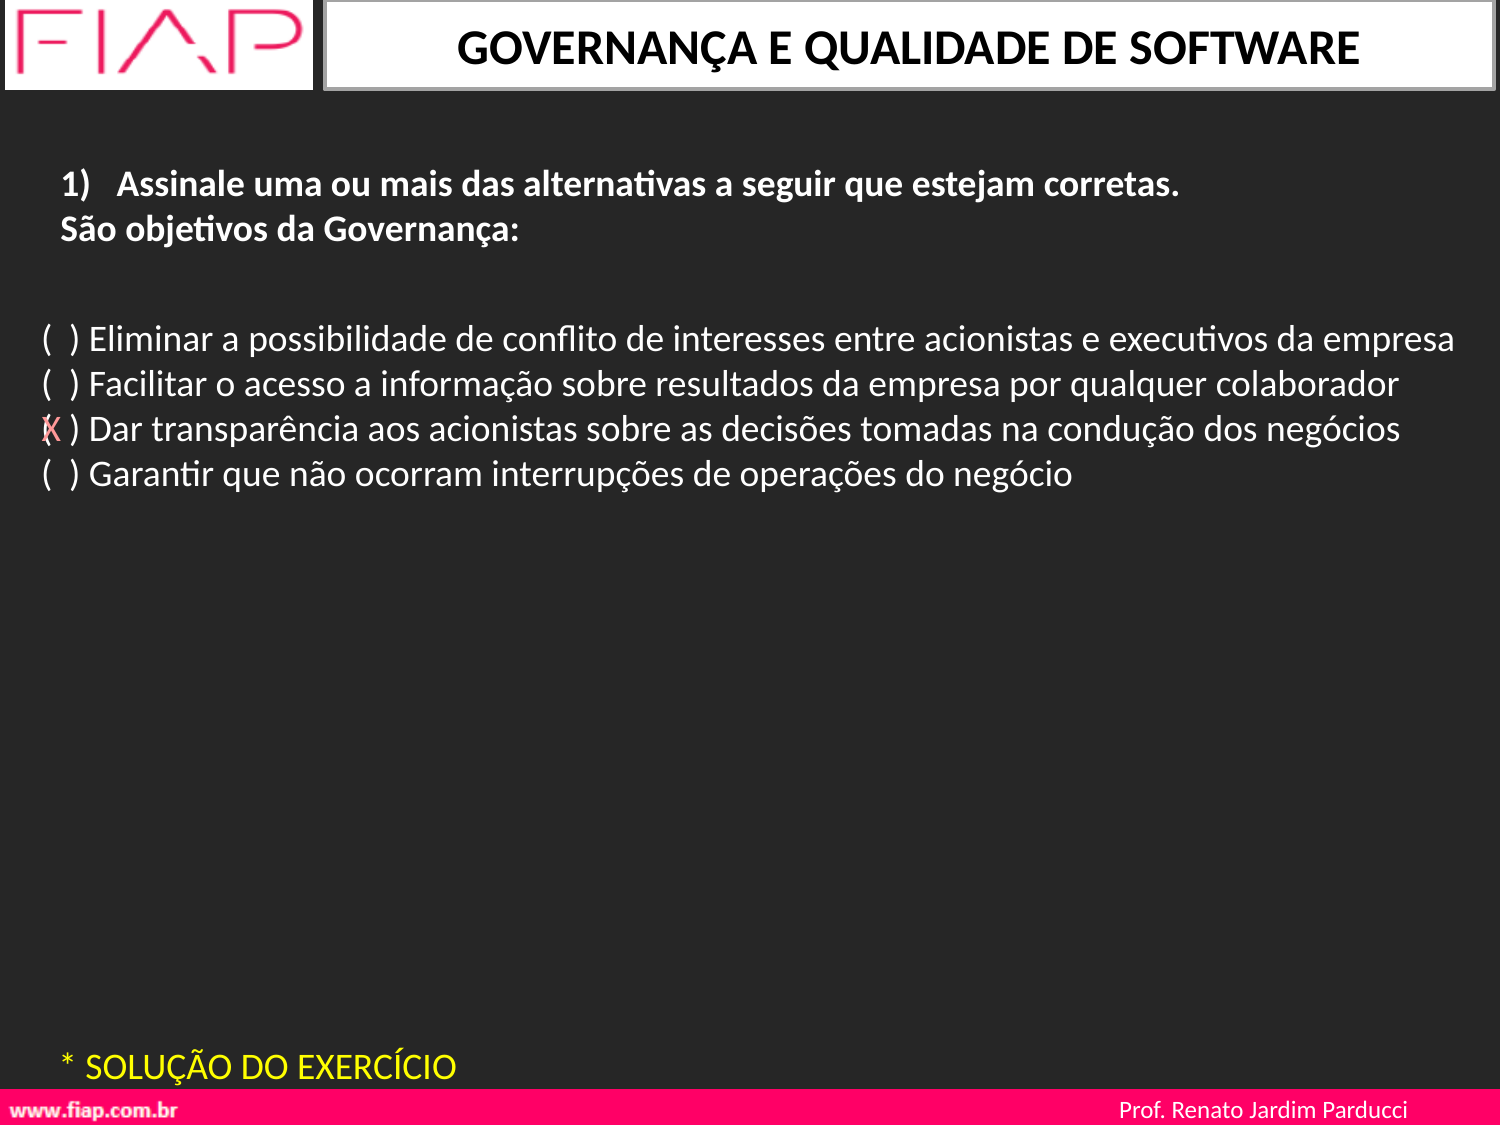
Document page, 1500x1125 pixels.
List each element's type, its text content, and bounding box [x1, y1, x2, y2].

text_box ( ) Eliminar a possibilidade de conflito de interesses entre acionistas e executivos da empresa ( ) Facilitar o acesso a informação sobre resultados da empresa por qualquer colaborador ( ) Dar transparência aos acionistas sobre as decisões tomadas na condução dos negócios ( ) Garantir que não ocorram interrupções de operações do negócio [26, 306, 1481, 502]
text_box X [26, 396, 77, 457]
text_box Assinale uma ou mais das alternativas a seguir que estejam corretas. São objetivos da Governança: [45, 151, 1197, 257]
text_box * SOLUÇÃO DO EXERCÍCIO [43, 1034, 472, 1095]
